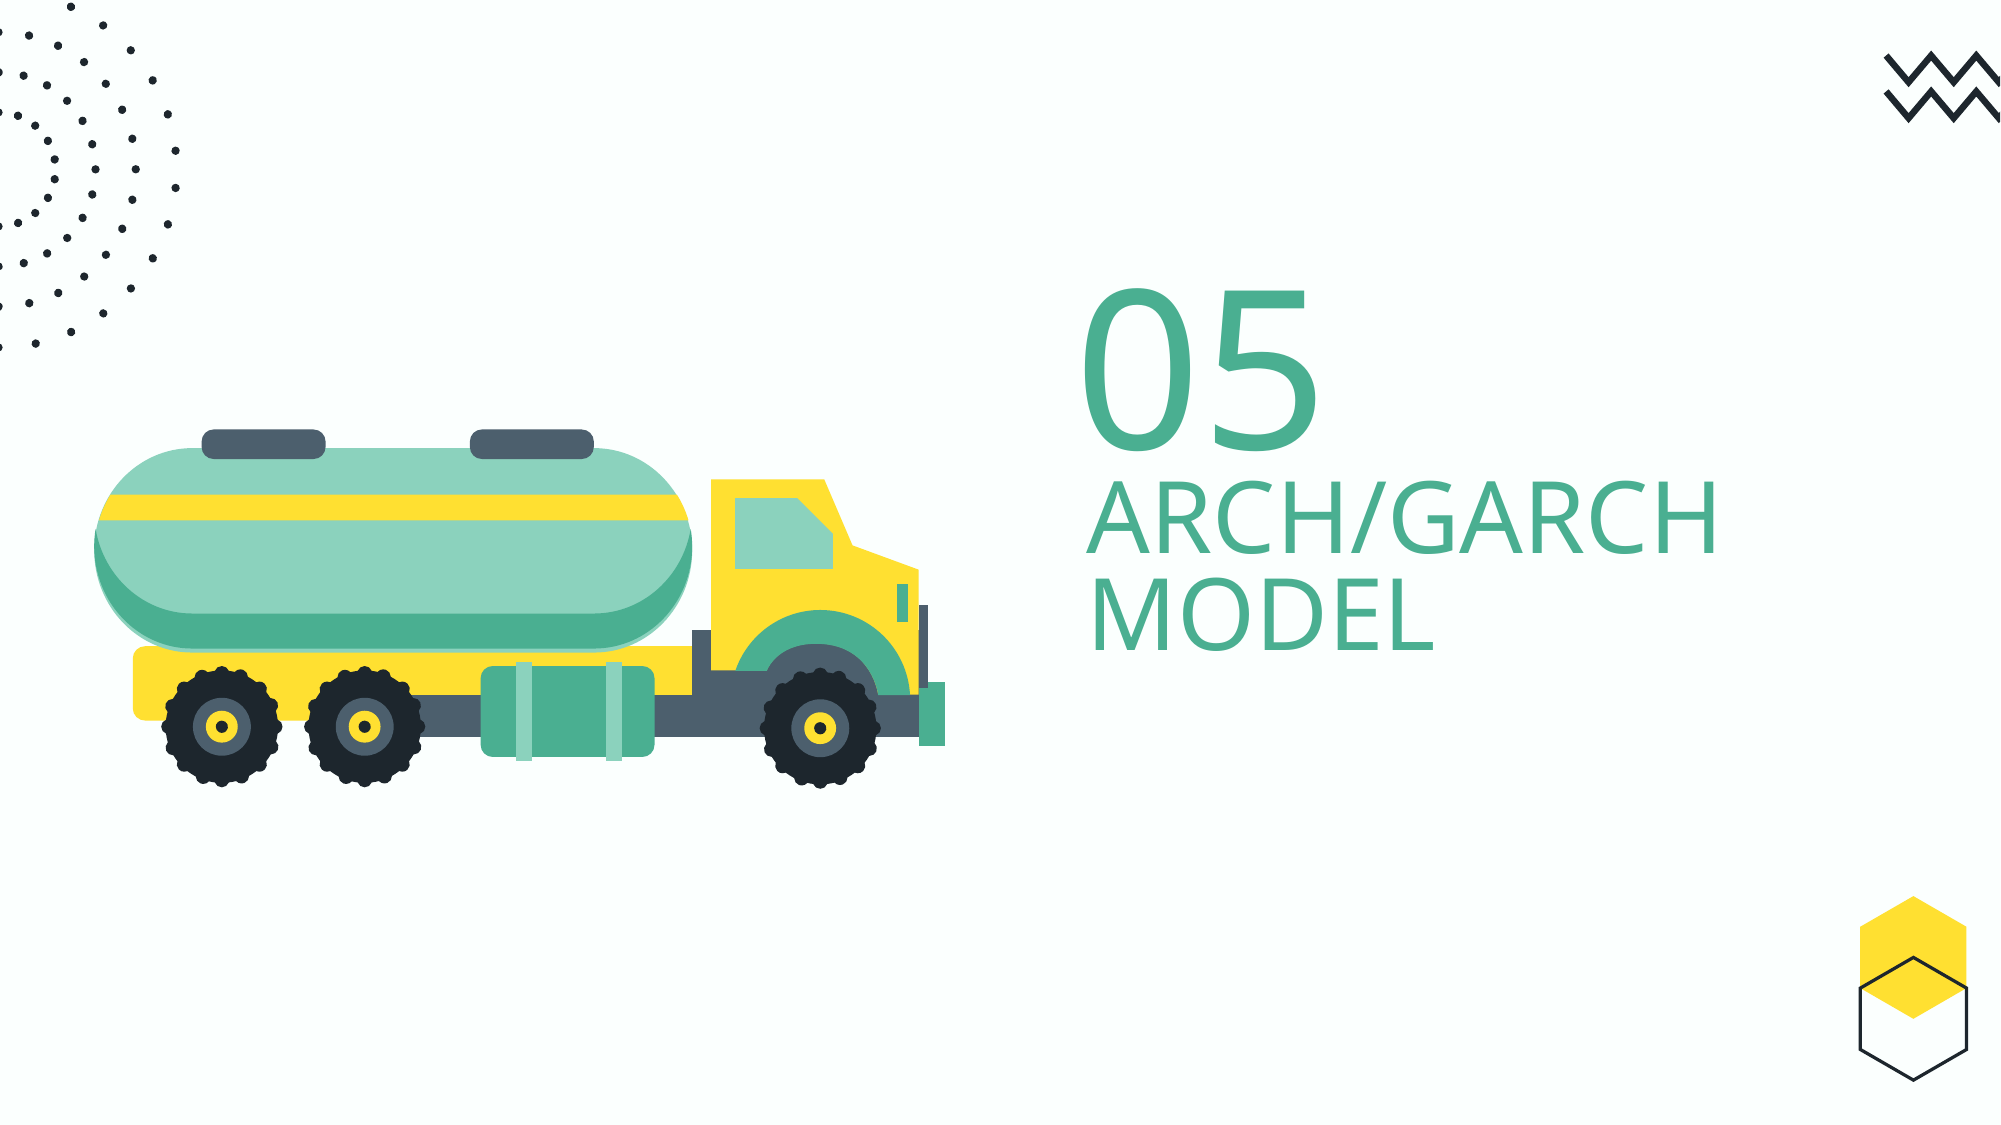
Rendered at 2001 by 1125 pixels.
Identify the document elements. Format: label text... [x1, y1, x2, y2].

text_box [93, 429, 946, 790]
title ARCH/GARCH MODEL [1066, 445, 2000, 690]
title 05 [1054, 222, 1816, 514]
